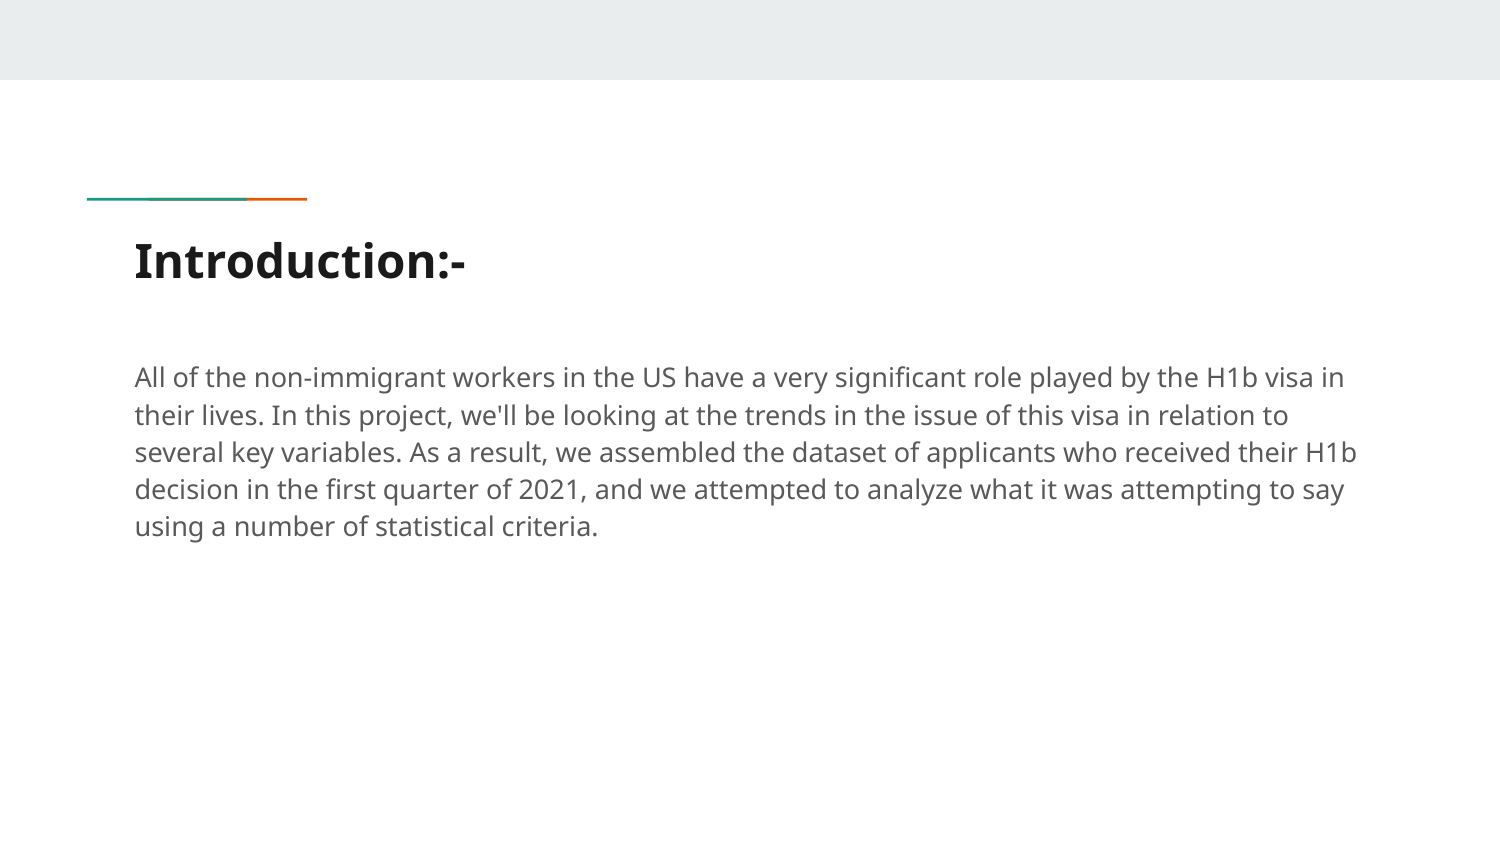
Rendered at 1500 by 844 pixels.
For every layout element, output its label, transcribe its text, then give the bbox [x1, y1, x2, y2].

list All of the non-immigrant workers in the US have a very significant role played by the H1b visa in their lives. In this project, we'll be looking at the trends in the issue of this visa in relation to several key variables. As a result, we assembled the dataset of applicants who received their H1b decision in the first quarter of 2021, and we attempted to analyze what it was attempting to say using a number of statistical criteria. [119, 341, 1381, 712]
title Introduction:- [119, 216, 1381, 305]
